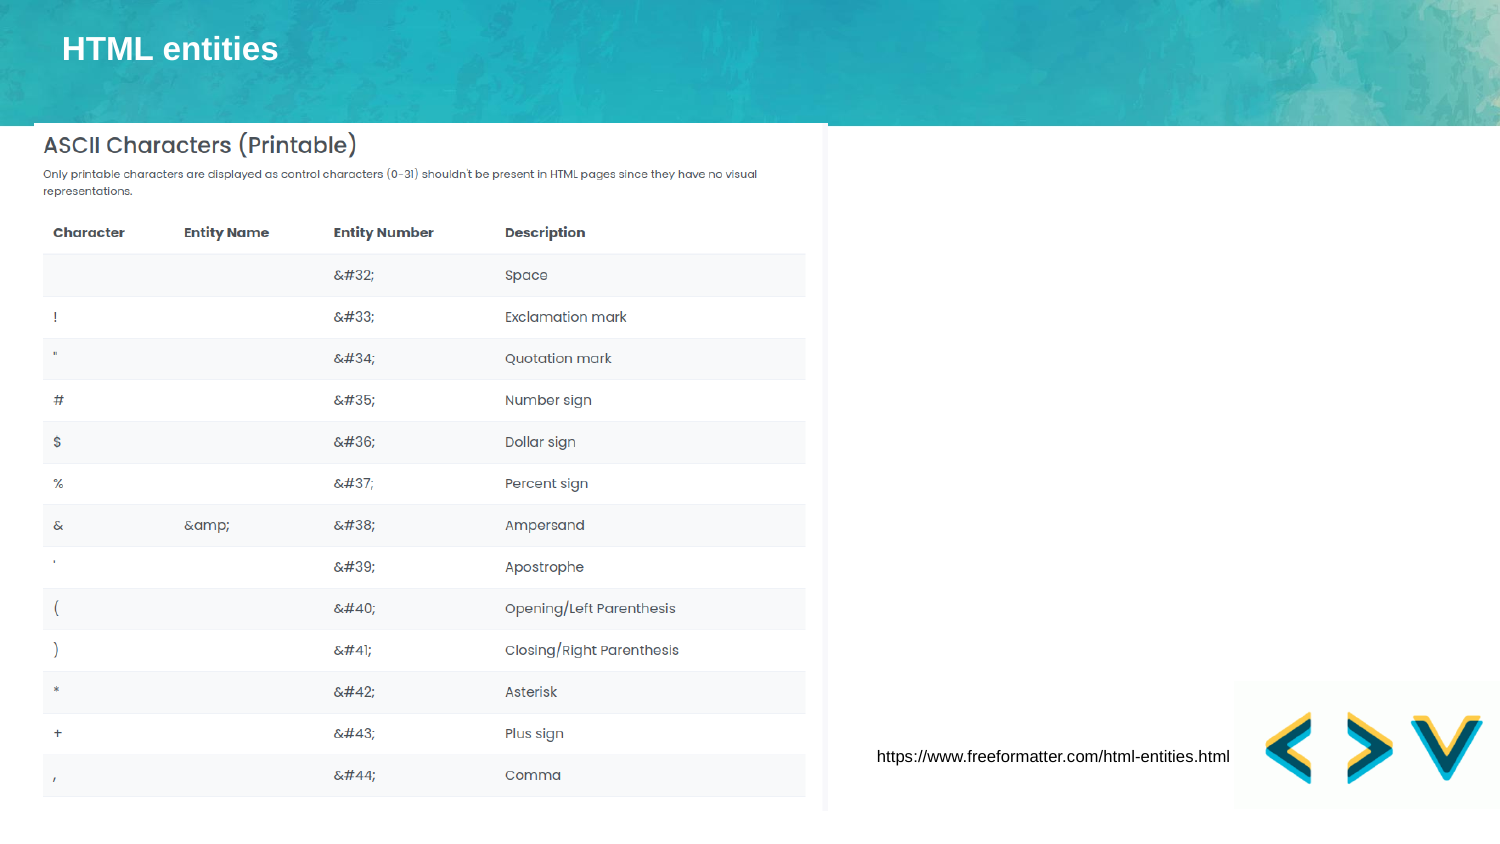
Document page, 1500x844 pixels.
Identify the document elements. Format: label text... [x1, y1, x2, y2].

text_box https://www.freeformatter.com/html-entities.html [861, 736, 1354, 777]
picture [0, 0, 1500, 844]
text_box HTML entities [47, 0, 544, 83]
